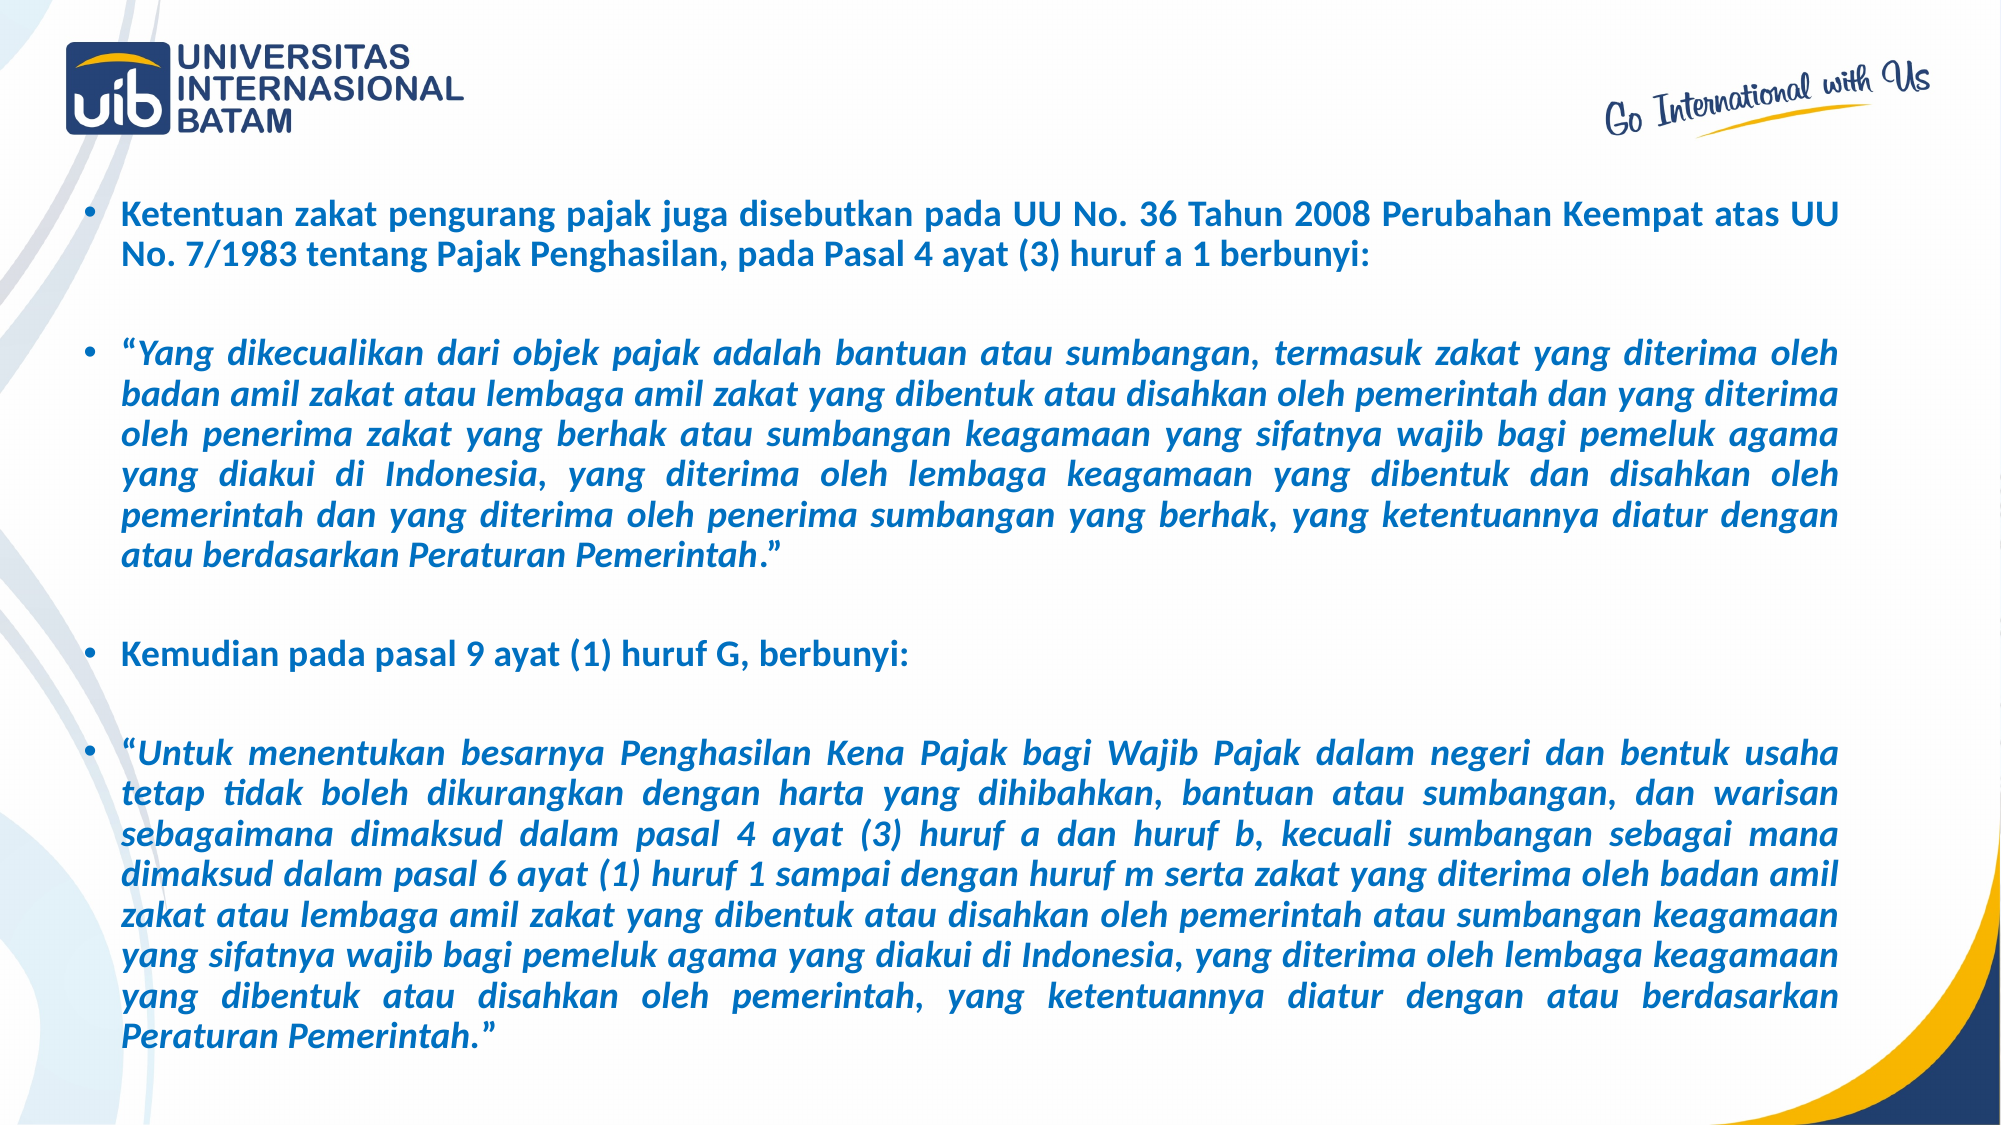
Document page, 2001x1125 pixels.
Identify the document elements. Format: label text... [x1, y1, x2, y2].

list Ketentuan zakat pengurang pajak juga disebutkan pada UU No. 36 Tahun 2008 Perubahan Keempat atas UU No. 7/1983 tentang Pajak Penghasilan, pada Pasal 4 ayat (3) huruf a 1 berbunyi: “Yang dikecualikan dari objek pajak adalah bantuan atau sumbangan, termasuk zakat yang diterima oleh badan amil zakat atau lembaga amil zakat yang dibentuk atau disahkan oleh pemerintah dan yang diterima oleh penerima zakat yang berhak atau sumbangan keagamaan yang sifatnya wajib bagi pemeluk agama yang diakui di Indonesia, yang diterima oleh lembaga keagamaan yang dibentuk dan disahkan oleh pemerintah dan yang diterima oleh penerima sumbangan yang berhak, yang ketentuannya diatur dengan atau berdasarkan Peraturan Pemerintah.” Kemudian pada pasal 9 ayat (1) huruf G, berbunyi: “Untuk menentukan besarnya Penghasilan Kena Pajak bagi Wajib Pajak dalam negeri dan bentuk usaha tetap tidak boleh dikurangkan dengan harta yang dihibahkan, bantuan atau sumbangan, dan warisan sebagaimana dimaksud dalam pasal 4 ayat (3) huruf a dan huruf b, kecuali sumbangan sebagai mana dimaksud dalam pasal 6 ayat (1) huruf 1 sampai dengan huruf m serta zakat yang diterima oleh badan amil zakat atau lembaga amil zakat yang dibentuk atau disahkan oleh pemerintah atau sumbangan keagamaan yang sifatnya wajib bagi pemeluk agama yang diakui di Indonesia, yang diterima oleh lembaga keagamaan yang dibentuk atau disahkan oleh pemerintah, yang ketentuannya diatur dengan atau berdasarkan Peraturan Pemerintah.” [68, 186, 1858, 1074]
picture [0, 0, 2001, 1125]
